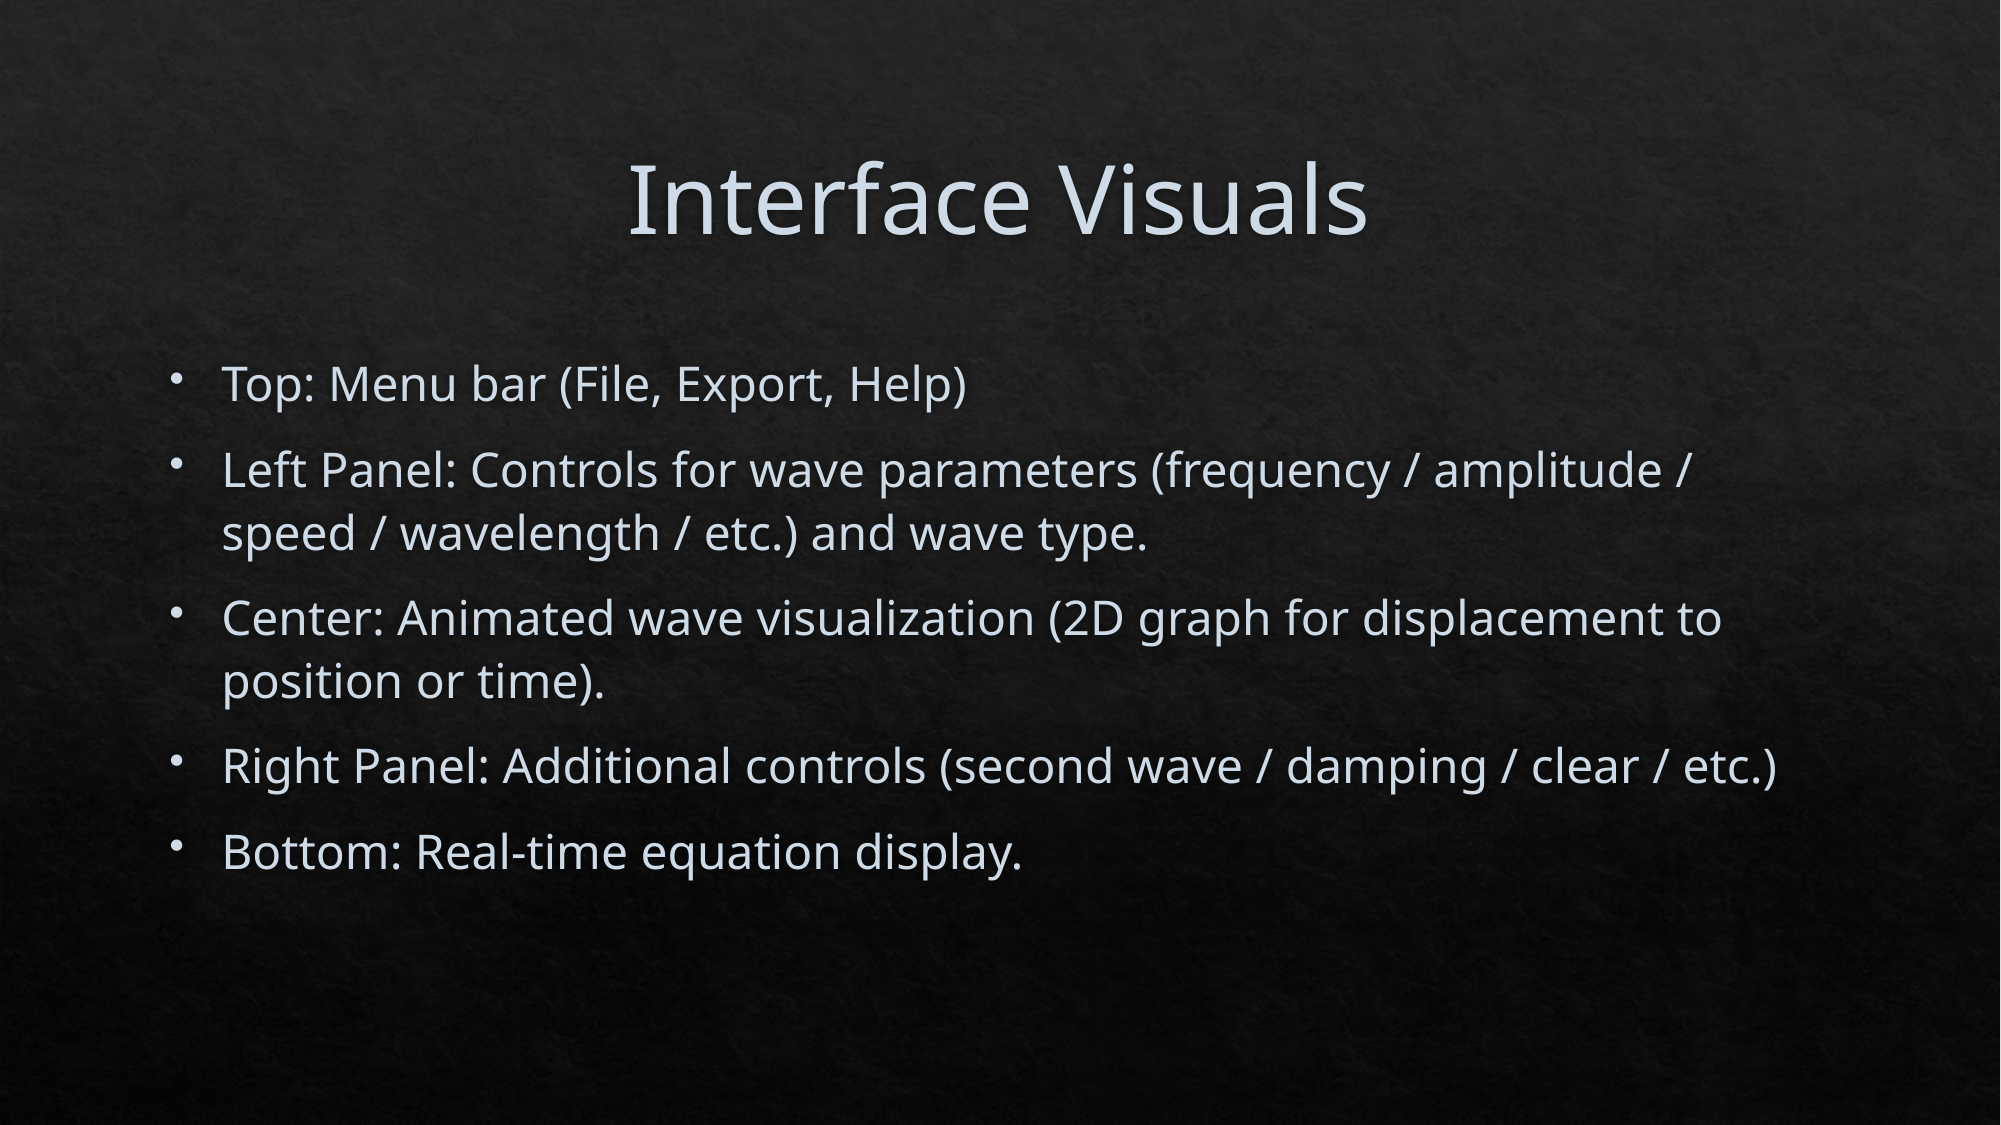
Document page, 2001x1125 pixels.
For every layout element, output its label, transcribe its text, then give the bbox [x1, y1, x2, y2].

title Interface Visuals [149, 99, 1849, 307]
list Top: Menu bar (File, Export, Help) Left Panel: Controls for wave parameters (frequency / amplitude / speed / wavelength / etc.) and wave type. Center: Animated wave visualization (2D graph for displacement to position or time). Right Panel: Additional controls (second wave / damping / clear / etc.) Bottom: Real-time equation display. [149, 340, 1849, 950]
